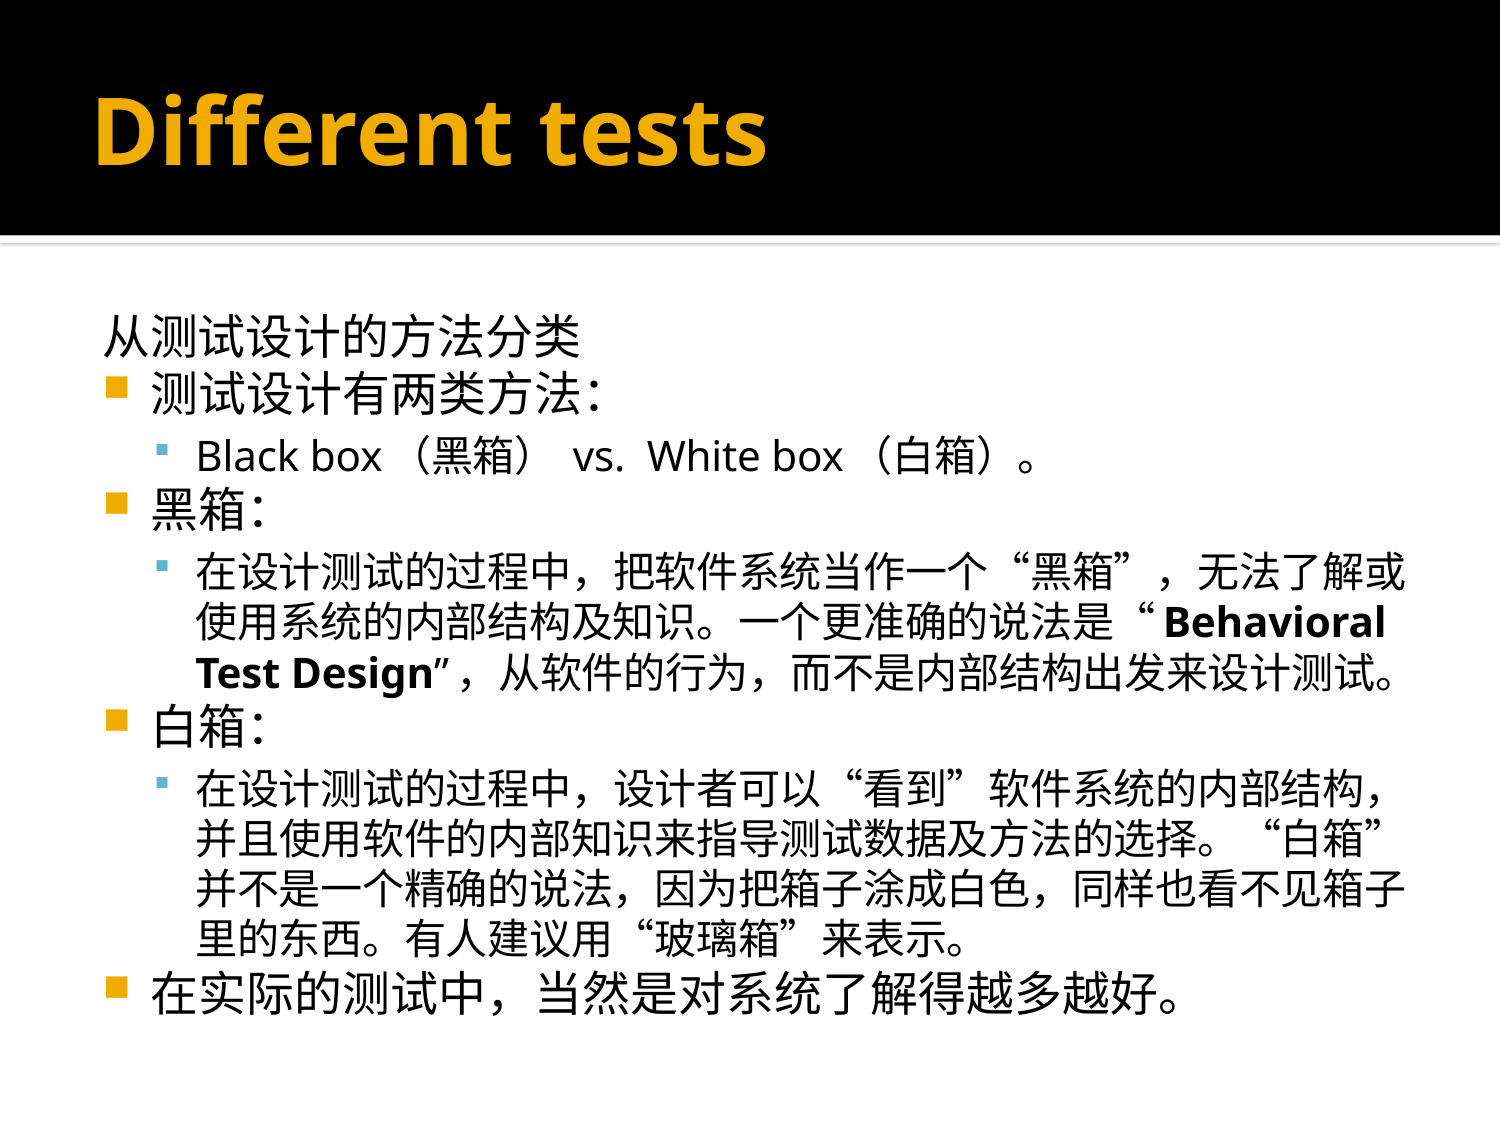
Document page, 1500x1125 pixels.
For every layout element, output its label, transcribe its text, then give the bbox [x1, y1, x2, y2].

title Different tests [75, 25, 1425, 231]
list 从测试设计的方法分类 测试设计有两类方法： Black box（黑箱） vs. White box（白箱）。 黑箱： 在设计测试的过程中，把软件系统当作一个“黑箱”，无法了解或使用系统的内部结构及知识。一个更准确的说法是“Behavioral Test Design”，从软件的行为，而不是内部结构出发来设计测试。 白箱： 在设计测试的过程中，设计者可以“看到”软件系统的内部结构，并且使用软件的内部知识来指导测试数据及方法的选择。“白箱”并不是一个精确的说法，因为把箱子涂成白色，同样也看不见箱子里的东西。有人建议用“玻璃箱”来表示。 在实际的测试中，当然是对系统了解得越多越好。 [75, 291, 1425, 1050]
